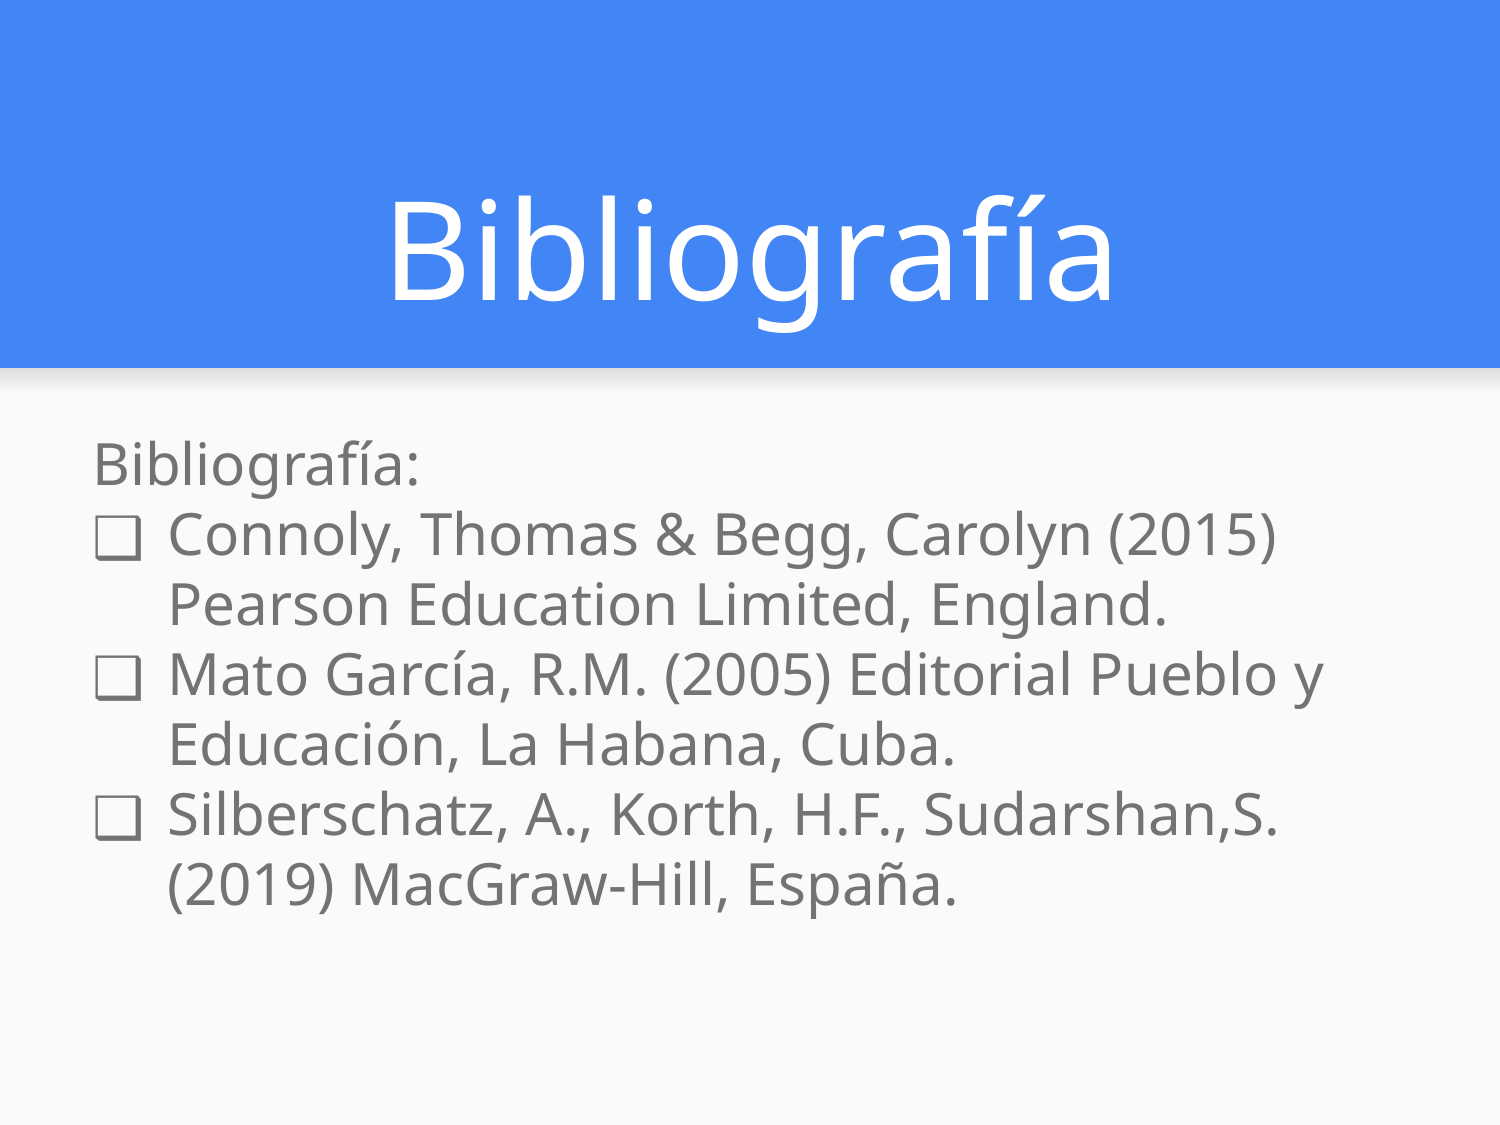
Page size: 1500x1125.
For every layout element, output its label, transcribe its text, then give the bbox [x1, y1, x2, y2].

list Bibliografía: Connoly, Thomas & Begg, Carolyn (2015) Pearson Education Limited, England. Mato García, R.M. (2005) Editorial Pueblo y Educación, La Habana, Cuba. Silberschatz, A., Korth, H.F., Sudarshan,S. (2019) MacGraw-Hill, España. [77, 419, 1427, 1013]
title Bibliografía [77, 161, 1427, 330]
